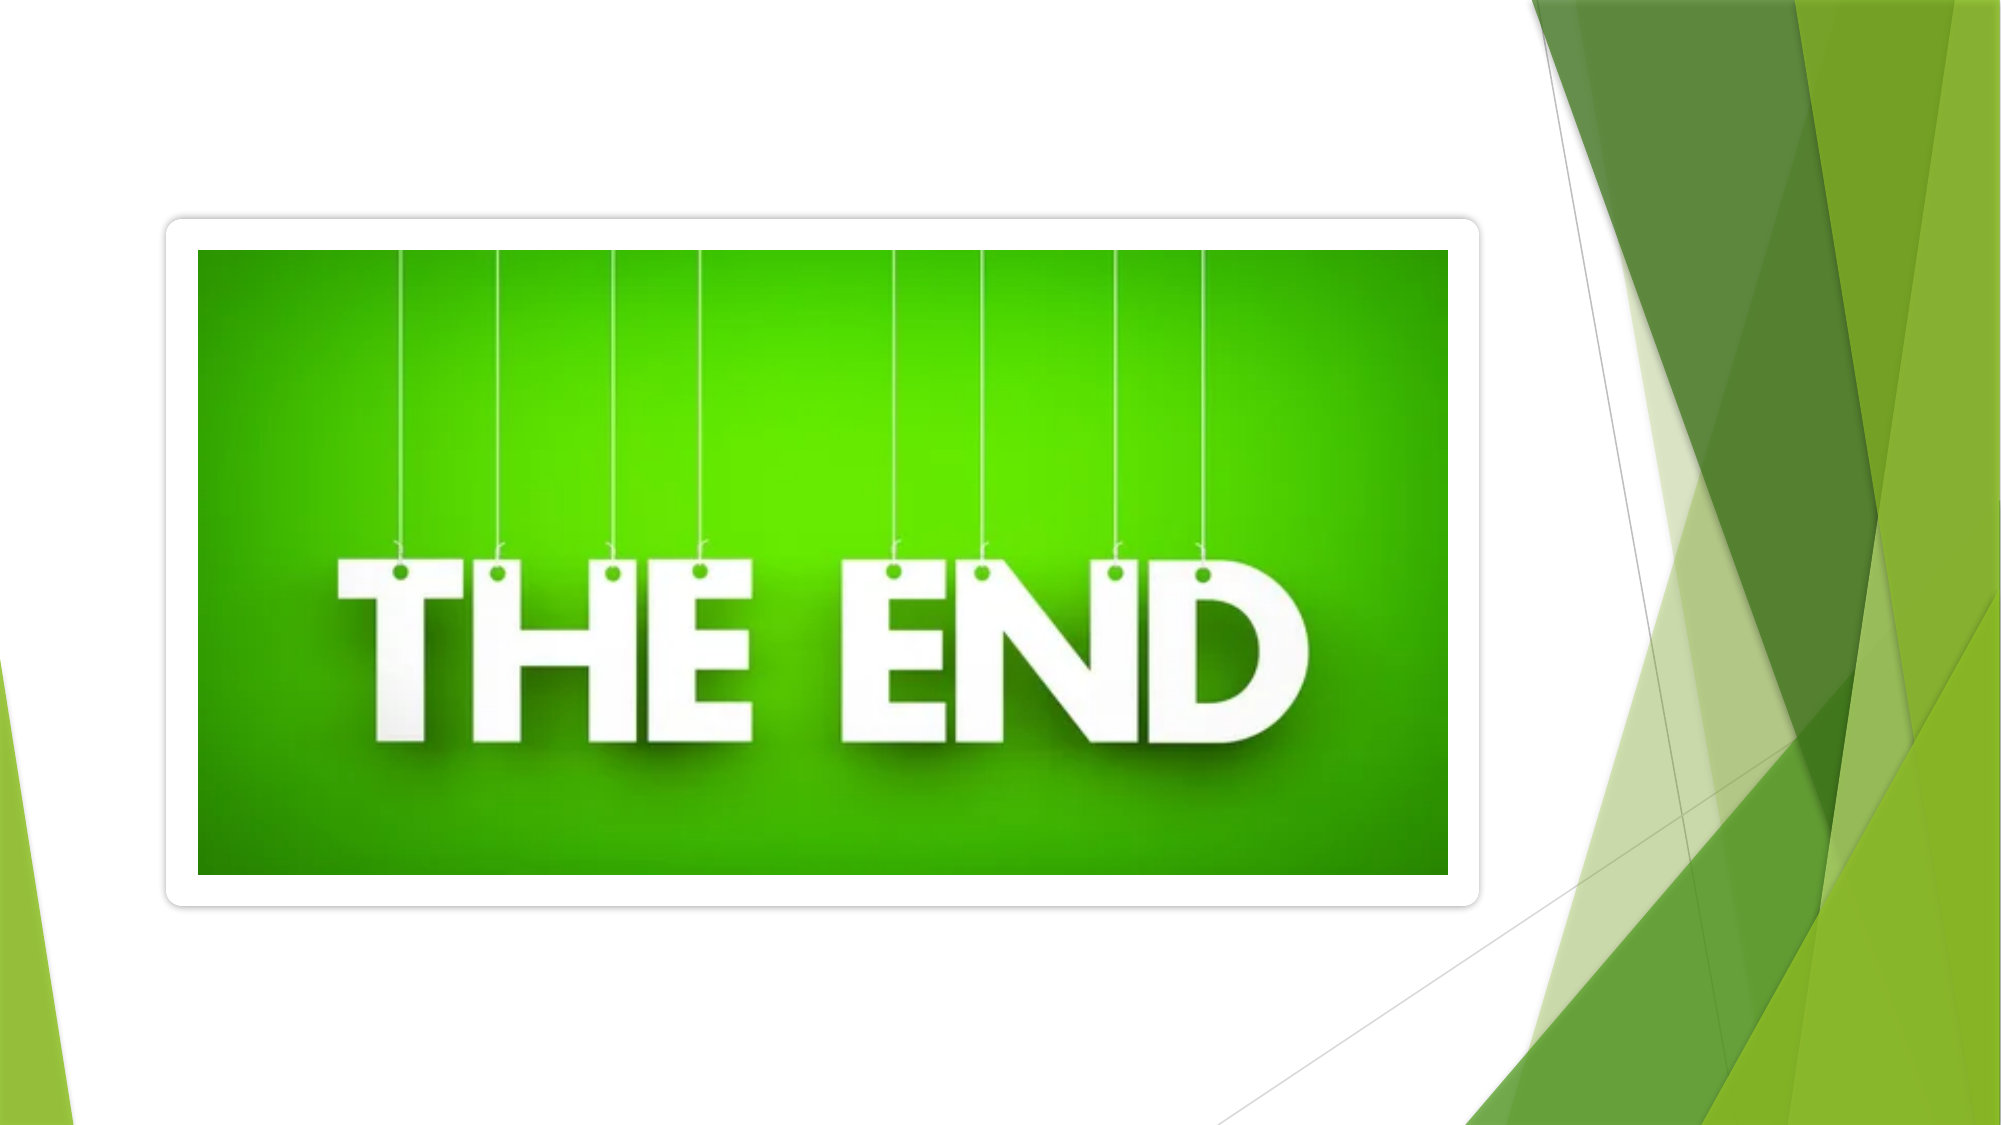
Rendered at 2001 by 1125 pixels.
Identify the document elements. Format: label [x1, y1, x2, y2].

list [197, 249, 1449, 876]
